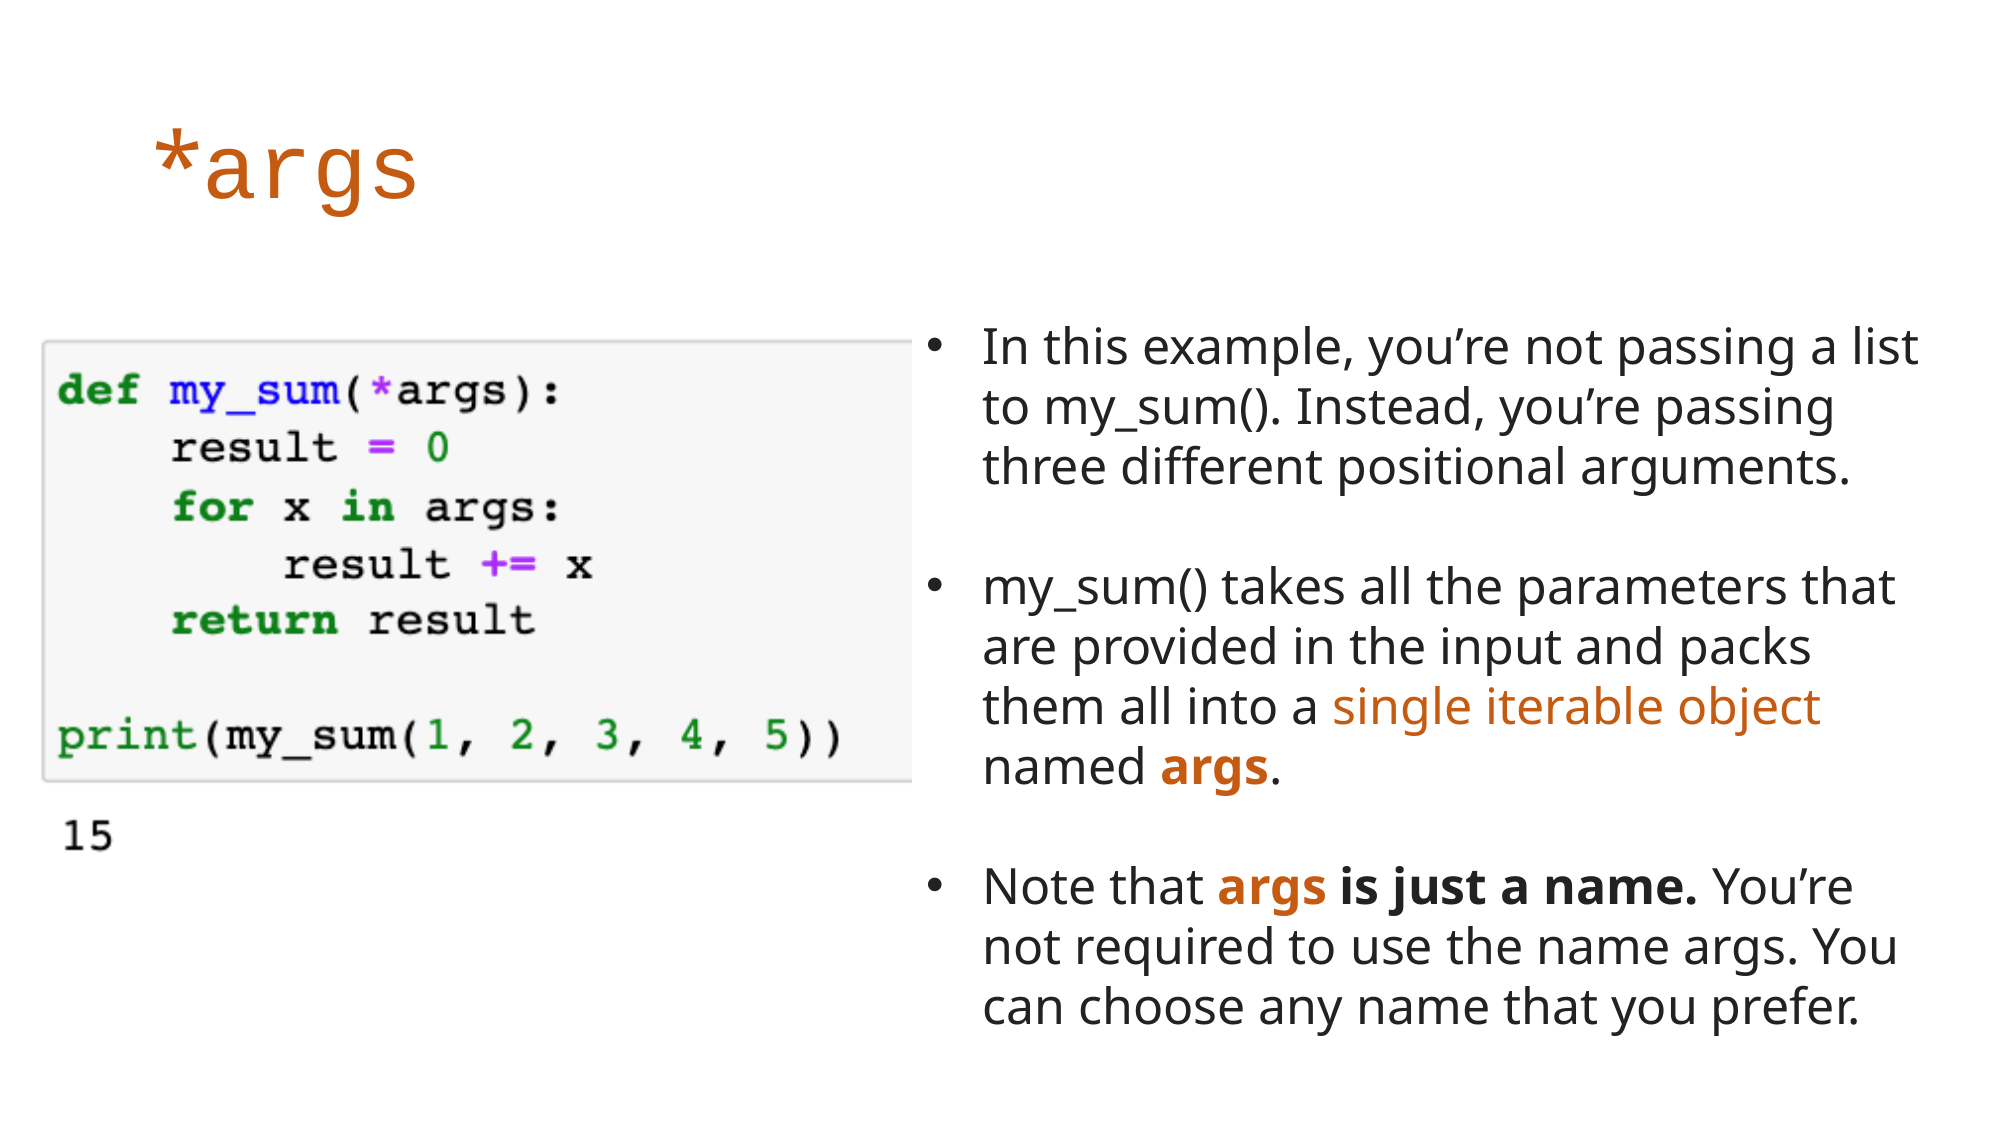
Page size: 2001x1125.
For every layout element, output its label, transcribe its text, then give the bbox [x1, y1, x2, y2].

title *args [137, 59, 1863, 278]
picture [30, 321, 912, 900]
text_box In this example, you’re not passing a list to my_sum(). Instead, you’re passing three different positional arguments. my_sum() takes all the parameters that are provided in the input and packs them all into a single iterable object named args. Note that args is just a name. You’re not required to use the name args. You can choose any name that you prefer. [911, 306, 1956, 1042]
